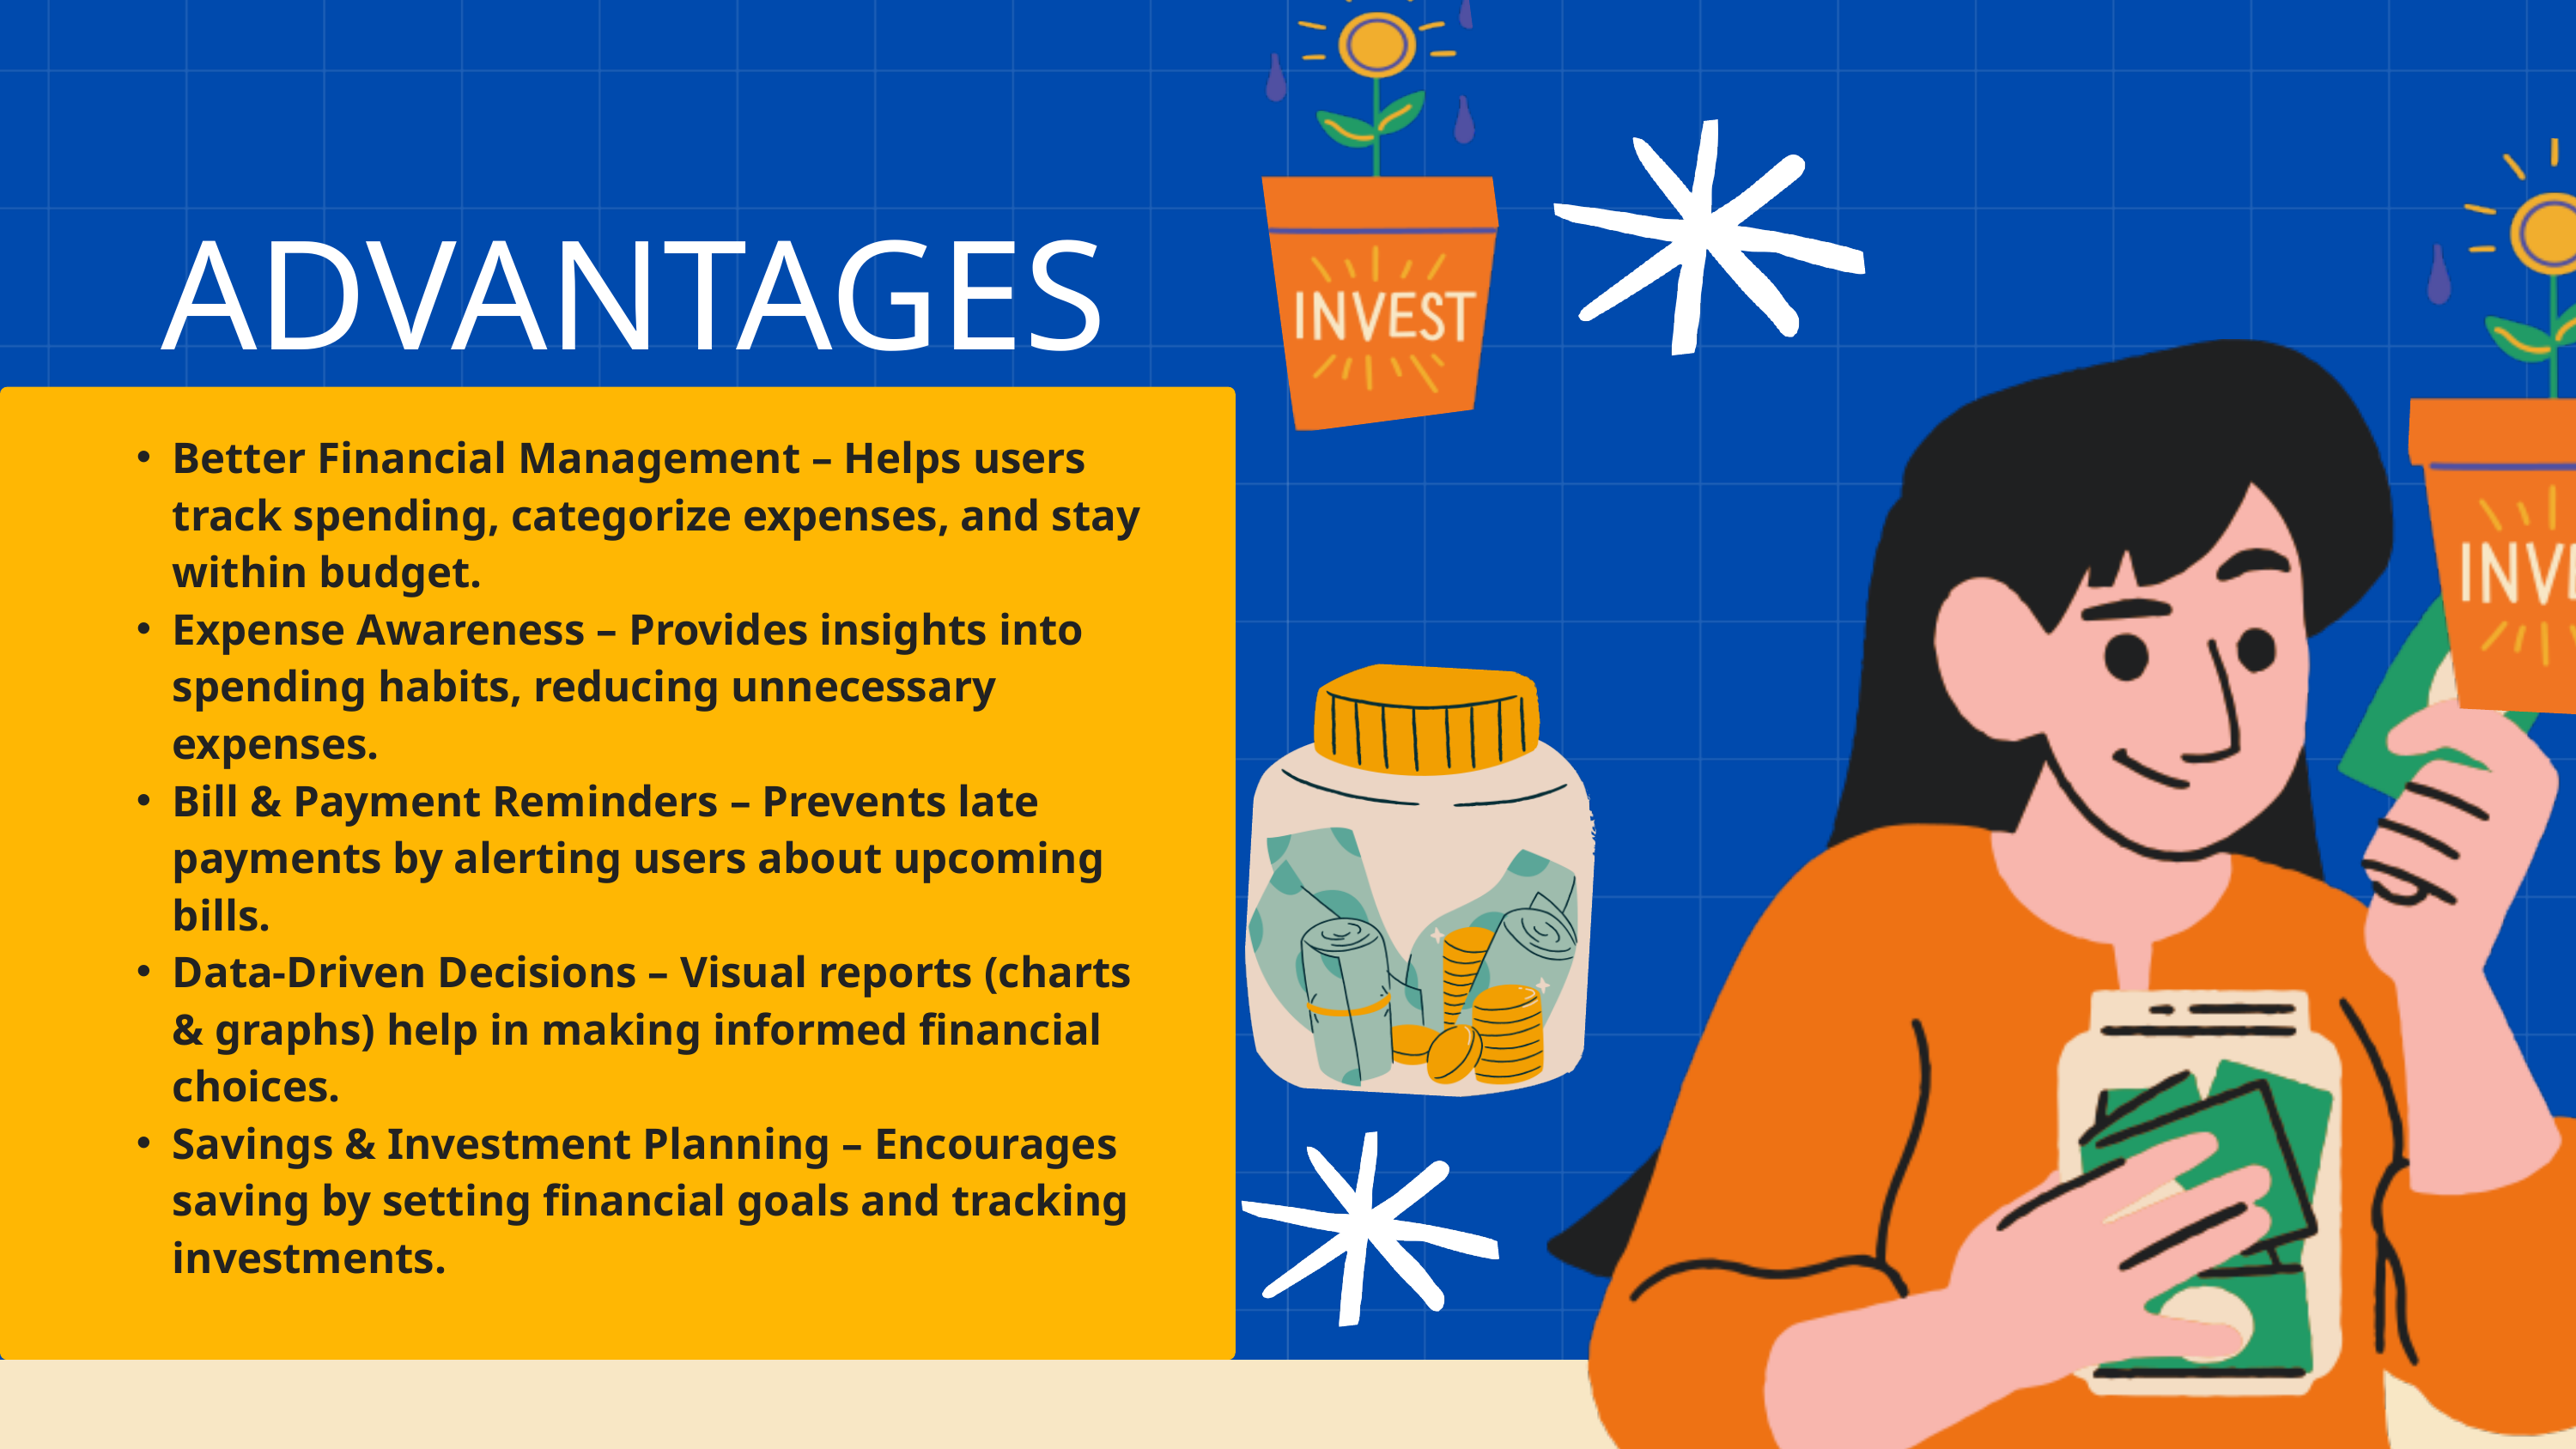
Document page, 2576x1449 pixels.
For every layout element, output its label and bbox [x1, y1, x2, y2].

text_box [0, 0, 2576, 1356]
text_box [0, 1359, 2576, 1449]
text_box [0, 386, 1236, 1356]
